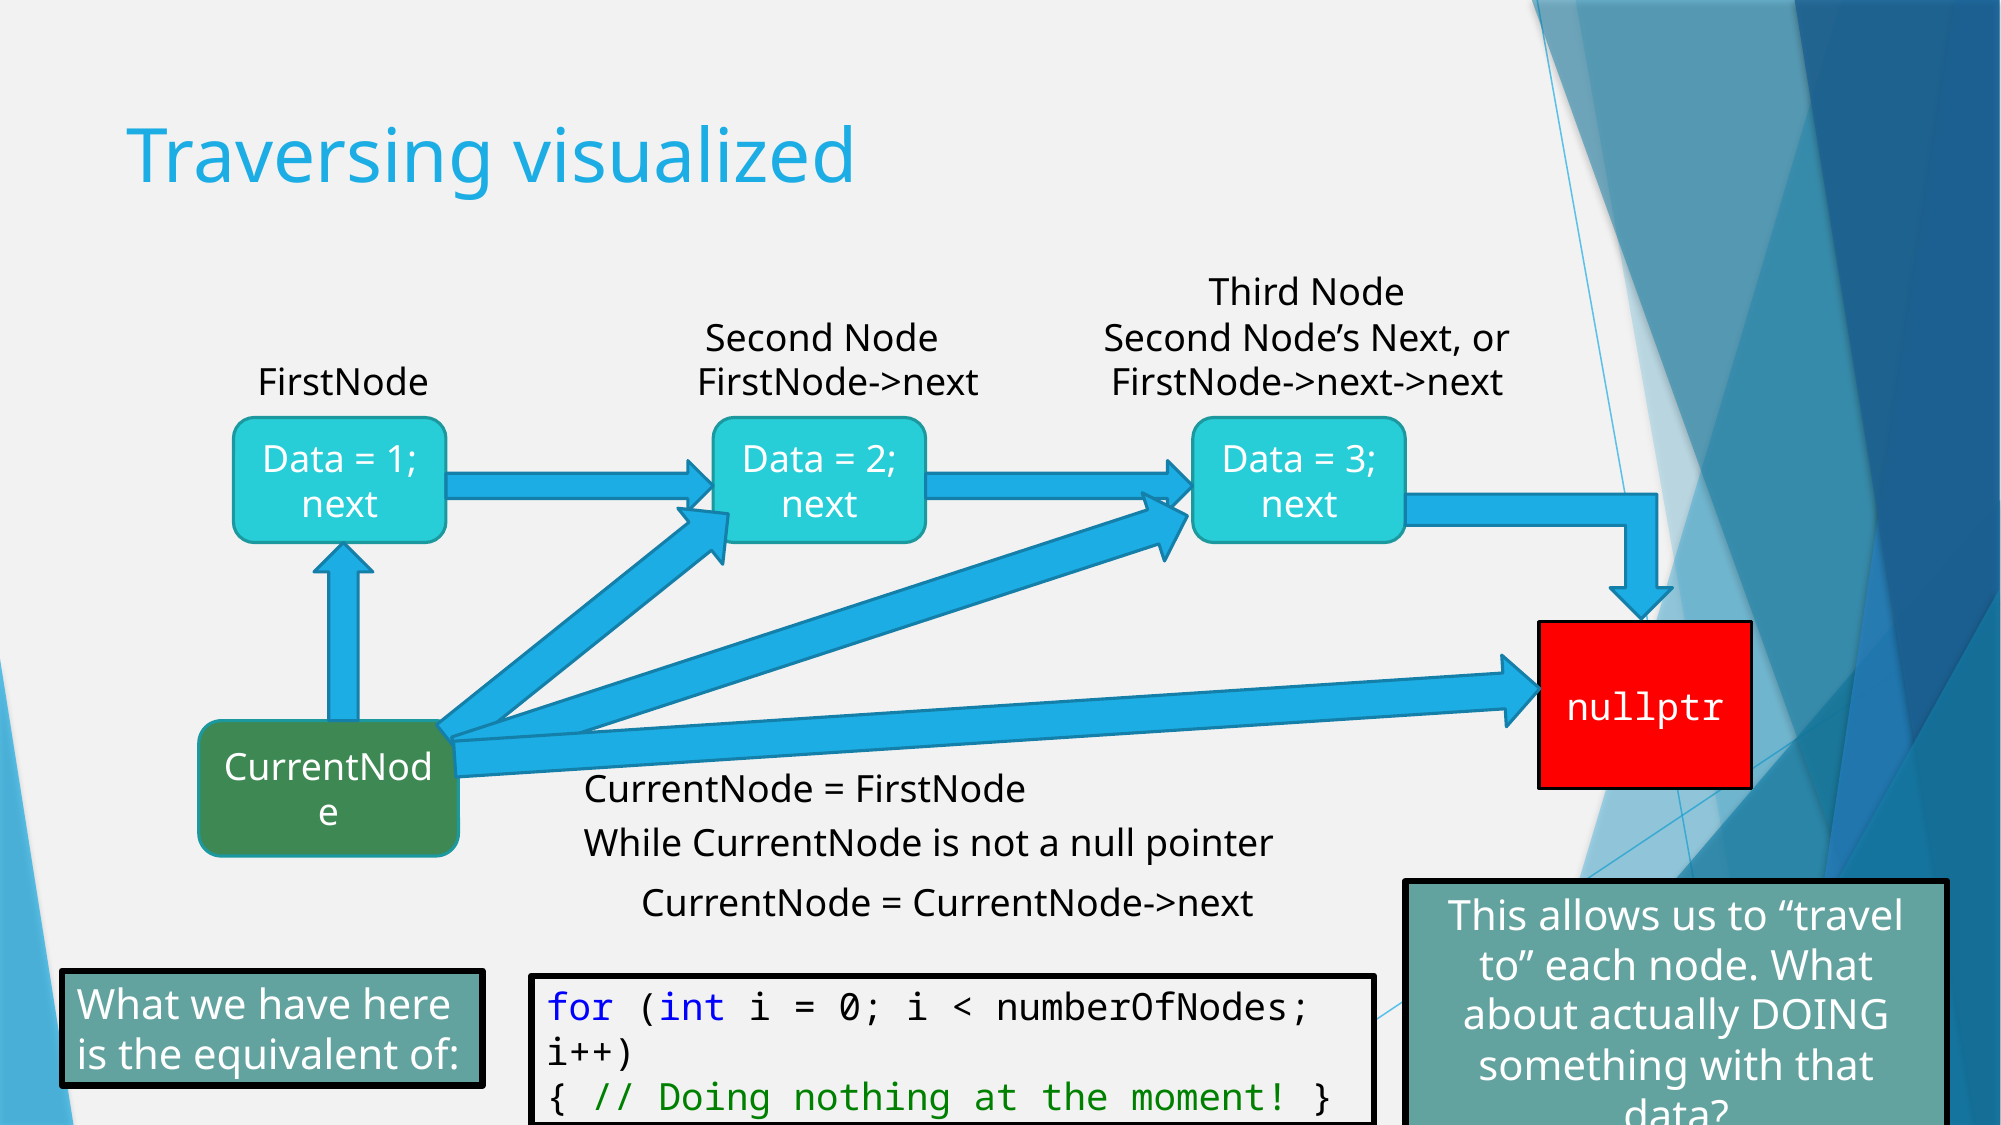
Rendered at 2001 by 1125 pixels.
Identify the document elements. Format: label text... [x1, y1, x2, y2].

text_box Second Node’s Next, or [1088, 306, 1526, 367]
text_box Second Node [690, 306, 954, 350]
text_box CurrentNode [197, 719, 461, 858]
title Traversing visualized [111, 99, 1522, 212]
text_box CurrentNode = FirstNode [568, 758, 1108, 811]
text_box FirstNode->next [682, 350, 994, 411]
text_box Third Node [1194, 260, 1421, 321]
text_box nullptr [1537, 620, 1753, 790]
text_box This allows us to “travel to” each node. What about actually DOING something with that data? [1405, 880, 1947, 1125]
text_box [312, 541, 375, 723]
text_box Data = 2; next [711, 415, 928, 545]
text_box [444, 459, 715, 508]
text_box FirstNode [242, 350, 444, 411]
text_box CurrentNode = CurrentNode->next [626, 872, 1282, 932]
text_box [924, 459, 1194, 507]
text_box Data = 1; next [231, 415, 448, 545]
text_box What we have here is the equivalent of: [61, 970, 483, 1086]
text_box [451, 653, 1542, 779]
text_box [450, 491, 1189, 741]
text_box [435, 506, 730, 747]
text_box Data = 3; next [1191, 415, 1407, 545]
text_box While CurrentNode is not a null pointer [568, 811, 1385, 872]
text_box [1403, 492, 1674, 621]
text_box for (int i = 0; i < numberOfNodes; i++) { // Doing nothing at the moment! } [531, 975, 1374, 1125]
text_box FirstNode->next->next [1096, 350, 1519, 411]
